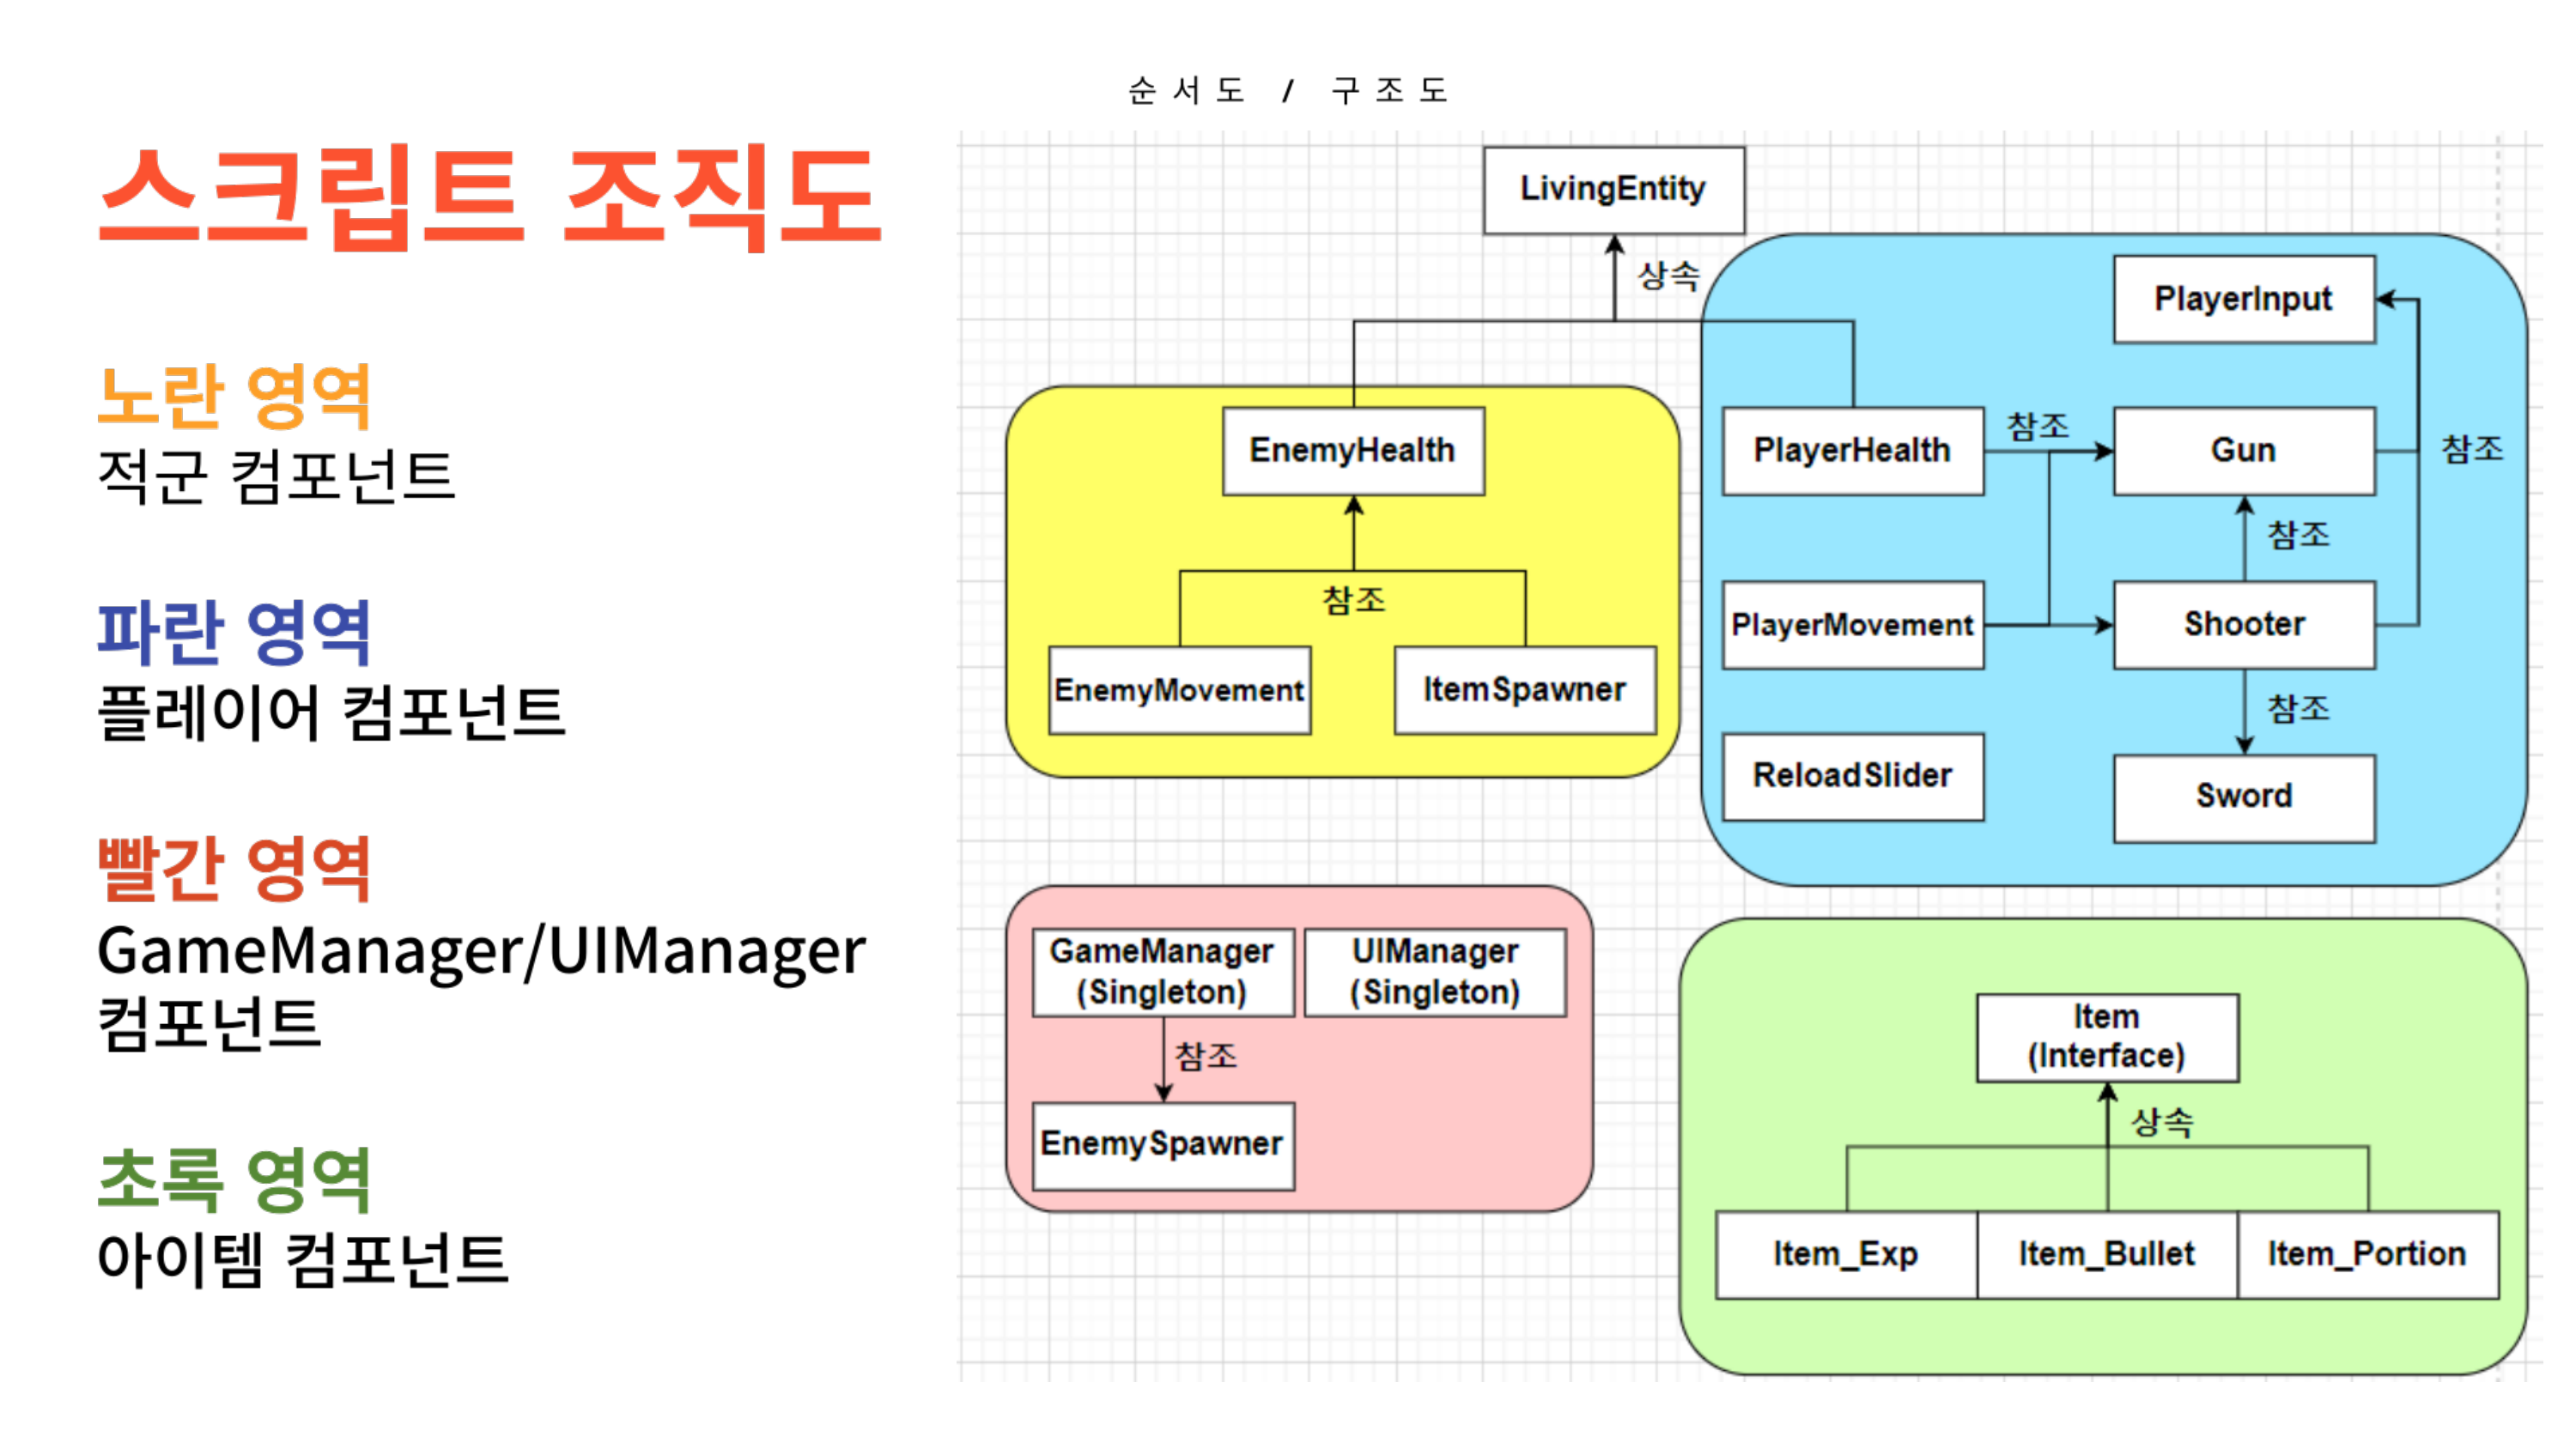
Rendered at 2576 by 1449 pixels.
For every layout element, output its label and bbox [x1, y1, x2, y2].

text_box [957, 130, 2543, 1382]
picture [77, 62, 1461, 308]
picture [84, 333, 901, 1322]
